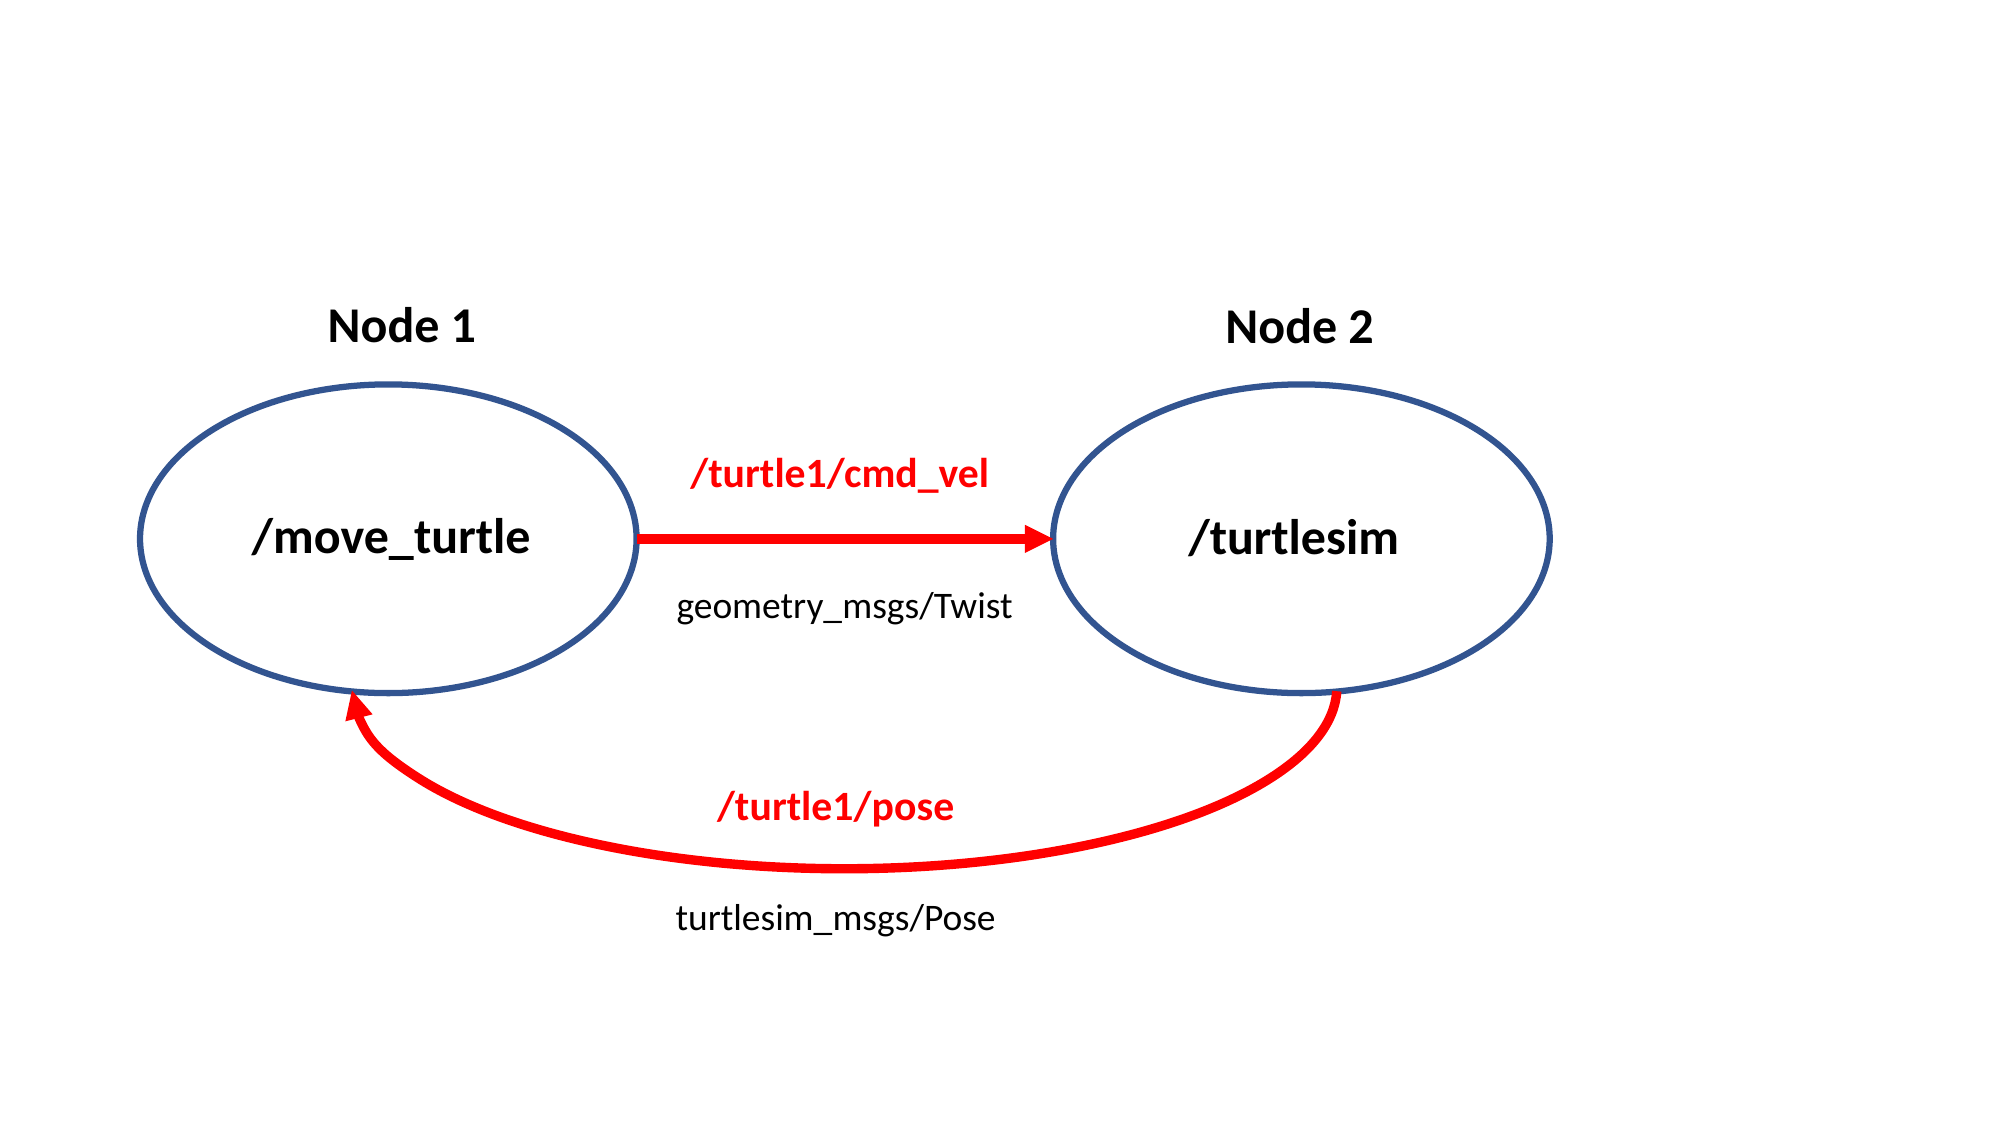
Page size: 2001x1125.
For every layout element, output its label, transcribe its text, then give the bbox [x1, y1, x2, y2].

text_box turtlesim_msgs/Pose [660, 885, 1012, 946]
text_box Node 2 [1210, 285, 1389, 361]
text_box geometry_msgs/Twist [661, 573, 1028, 633]
text_box /turtlesim [1173, 497, 1415, 573]
text_box [138, 383, 638, 693]
text_box /turtle1/cmd_vel [675, 438, 1005, 504]
text_box [347, 686, 1338, 870]
text_box Node 1 [312, 285, 492, 360]
text_box /move_turtle [236, 496, 546, 571]
text_box [1052, 383, 1551, 693]
